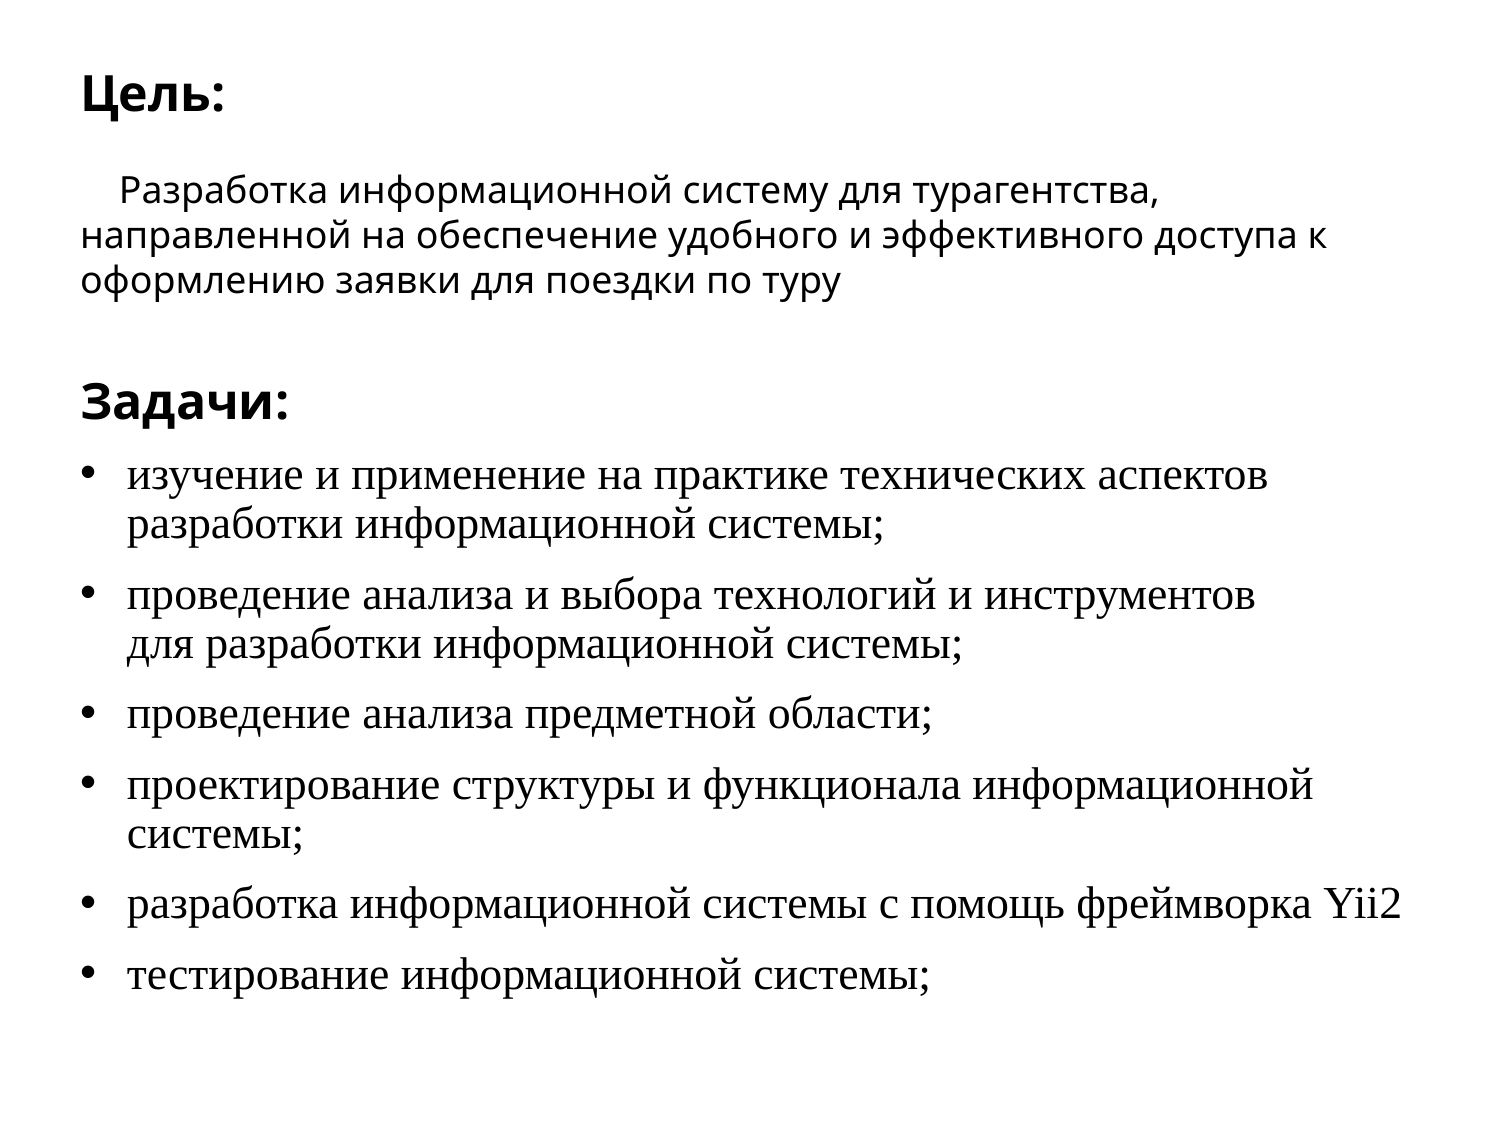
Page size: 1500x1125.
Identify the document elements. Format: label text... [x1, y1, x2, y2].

text_box Задачи: изучение и применение на практике технических аспектов разработки информационной системы; проведение анализа и выбора технологий и инструментов для разработки информационной системы; проведение анализа предметной области; проектирование структуры и функционала информационной системы; разработка информационной системы с помощь фреймворка Yii2 тестирование информационной системы; [64, 361, 1424, 1125]
text_box Цель: Разработка информационной систему для турагентства, направленной на обеспечение удобного и эффективного доступа к оформлению заявки для поездки по туру [64, 53, 1447, 309]
